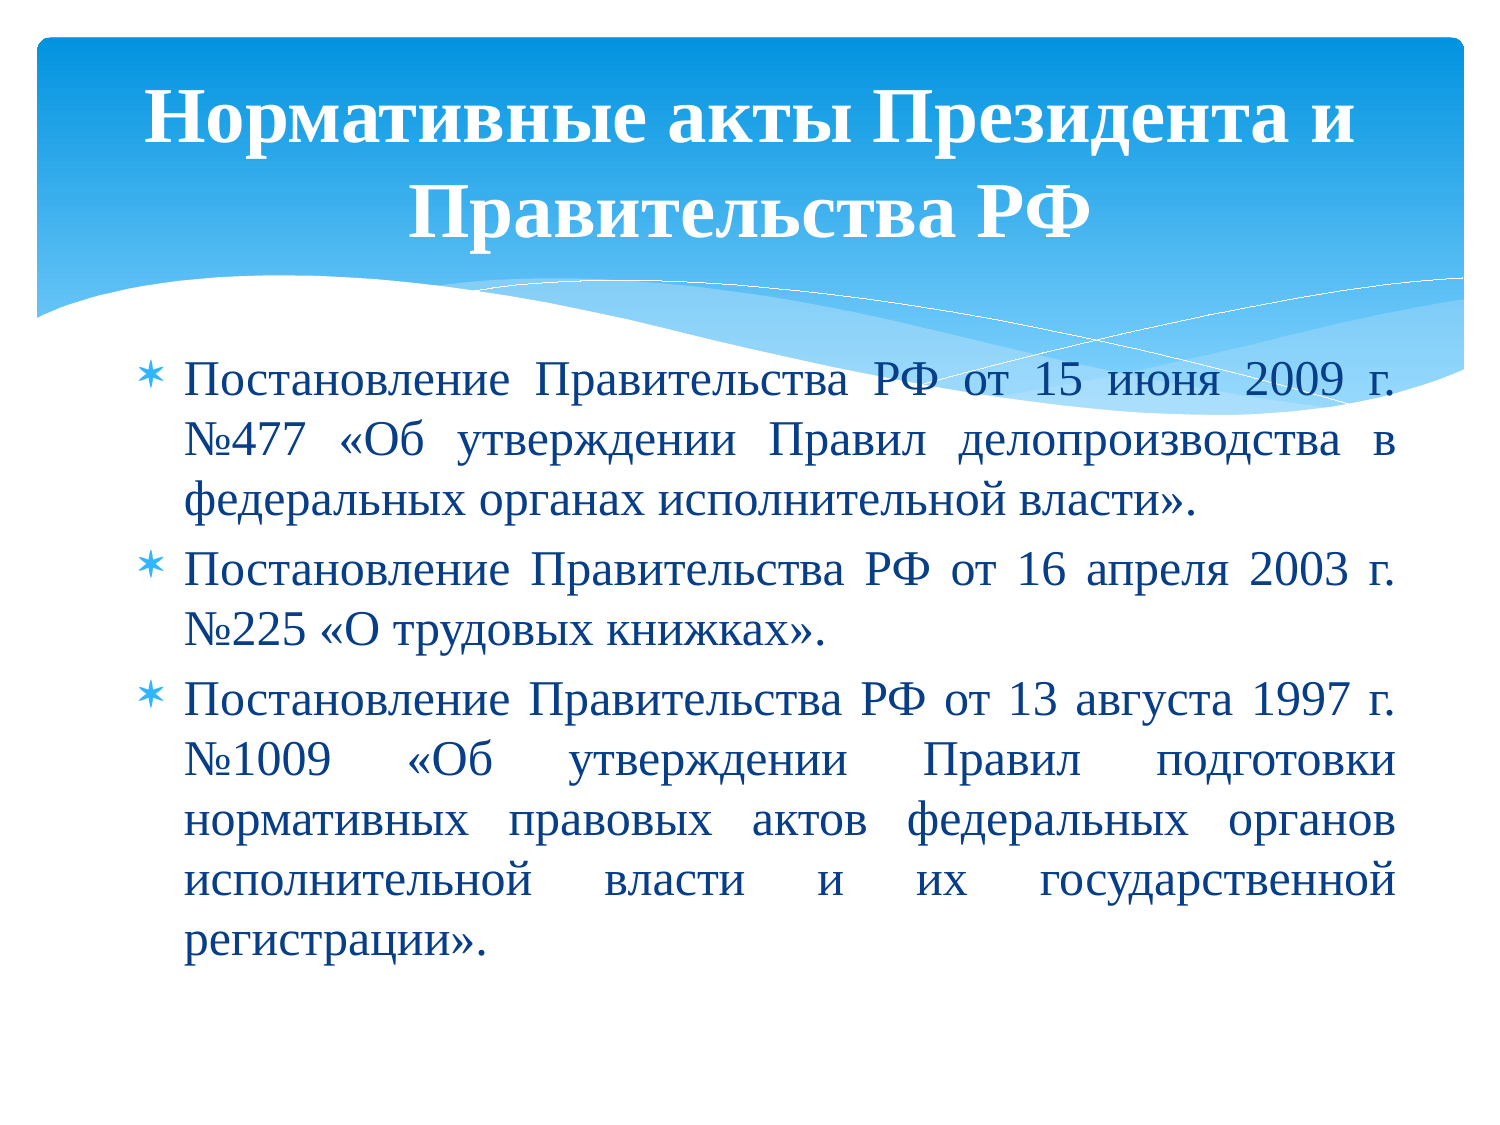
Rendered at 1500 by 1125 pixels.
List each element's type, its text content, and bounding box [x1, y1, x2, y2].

list Постановление Правительства РФ от 15 июня 2009 г. №477 «Об утверждении Правил делопроизводства в федеральных органах исполнительной власти». Постановление Правительства РФ от 16 апреля 2003 г. №225 «О трудовых книжках». Постановление Правительства РФ от 13 августа 1997 г. №1009 «Об утверждении Правил подготовки нормативных правовых актов федеральных органов исполнительной власти и их государственной регистрации». [123, 338, 1412, 1005]
title Нормативные акты Президента и Правительства РФ [75, 55, 1425, 261]
